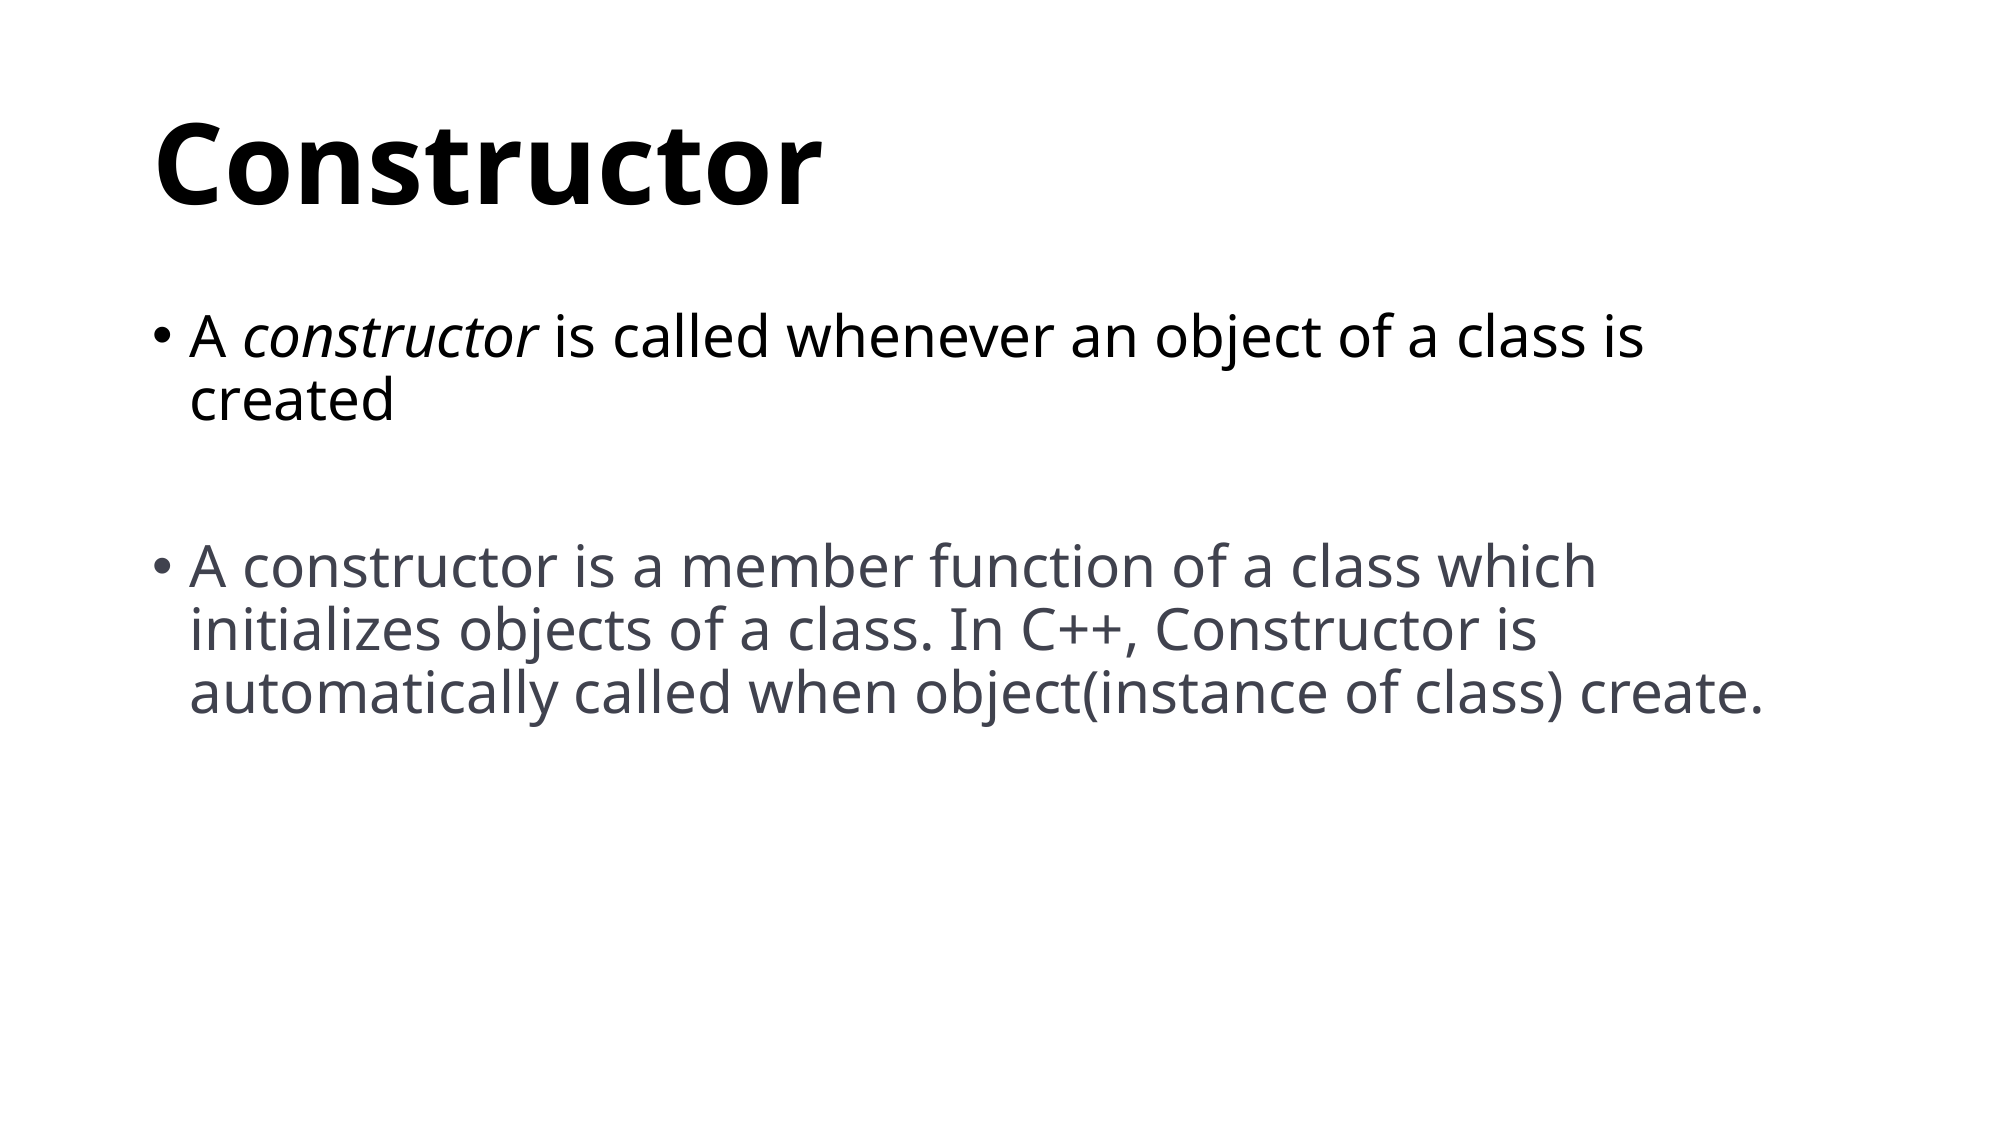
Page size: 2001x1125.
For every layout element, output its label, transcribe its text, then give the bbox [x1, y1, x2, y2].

title Constructor [137, 59, 1863, 278]
list A constructor is called whenever an object of a class is created A constructor is a member function of a class which initializes objects of a class. In C++, Constructor is automatically called when object(instance of class) create. [137, 299, 1863, 1014]
